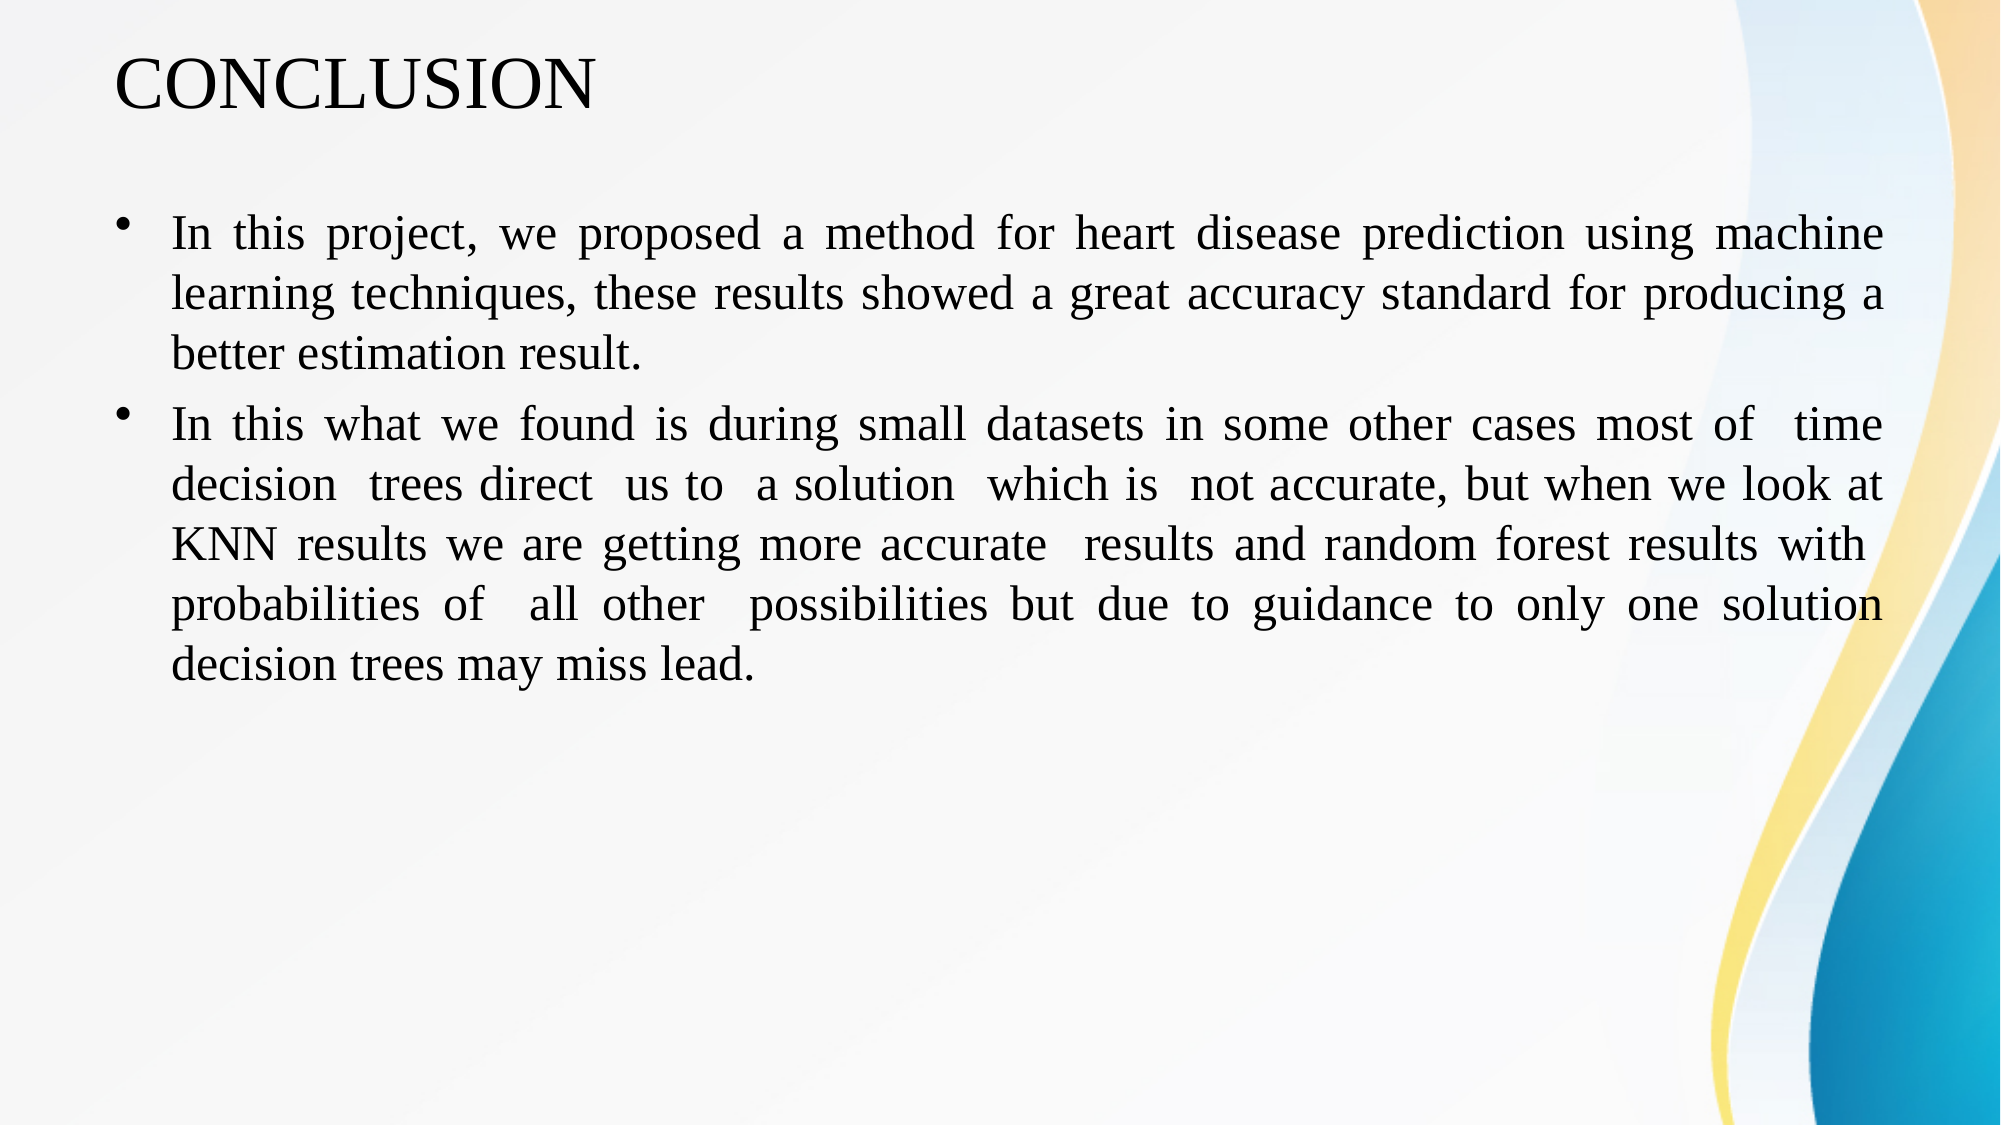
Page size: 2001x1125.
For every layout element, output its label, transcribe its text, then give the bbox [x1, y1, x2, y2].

picture [0, 0, 2001, 1125]
list In this project, we proposed a method for heart disease prediction using machine learning techniques, these results showed a great accuracy standard for producing a better estimation result. In this what we found is during small datasets in some other cases most of time decision trees direct us to a solution which is not accurate, but when we look at KNN results we are getting more accurate results and random forest results with probabilities of all other possibilities but due to guidance to only one solution decision trees may miss lead. [99, 192, 1901, 1006]
title CONCLUSION [99, 30, 1901, 127]
